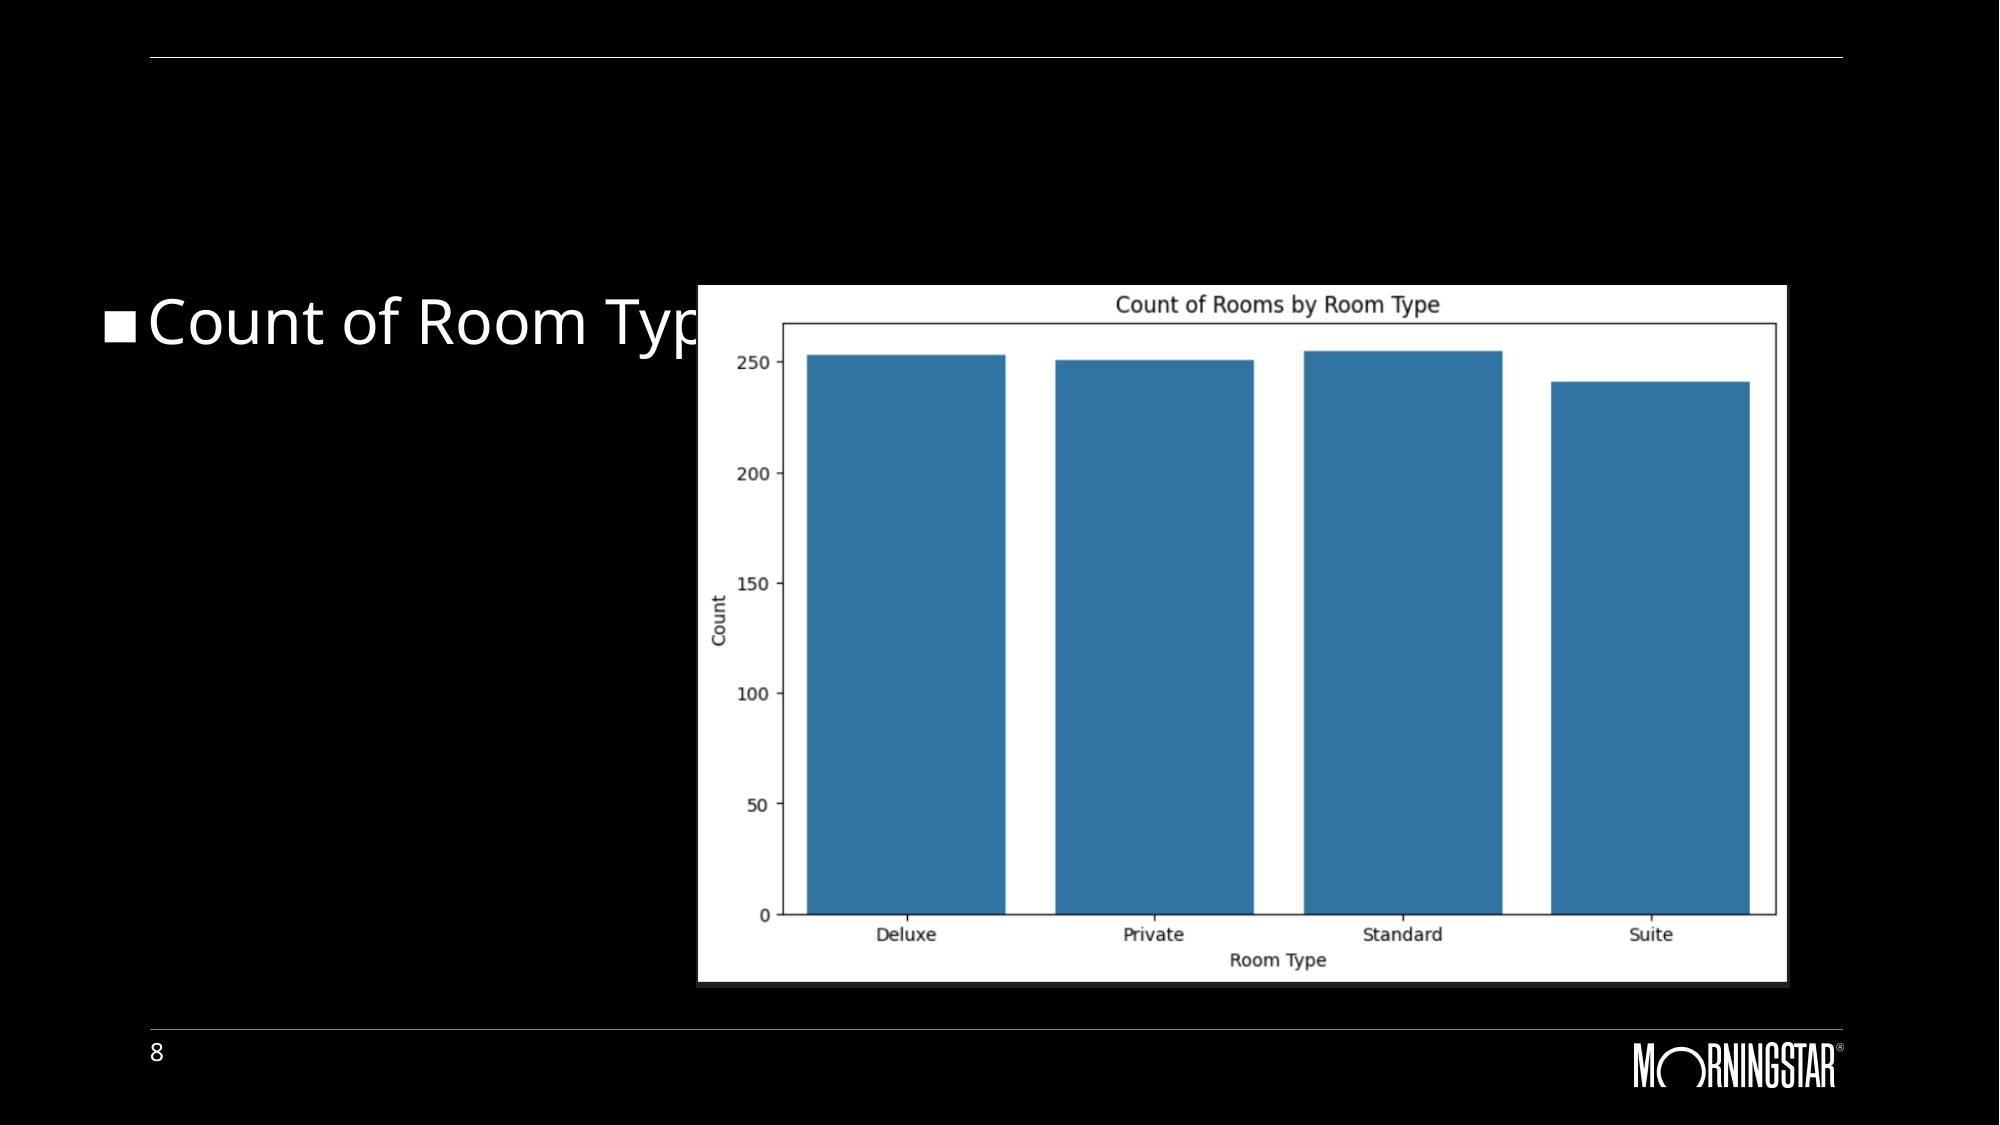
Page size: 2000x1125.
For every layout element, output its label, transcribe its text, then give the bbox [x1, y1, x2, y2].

list Count of Room Types [99, 284, 1844, 1011]
picture [1634, 1042, 1844, 1088]
picture [696, 284, 1790, 989]
